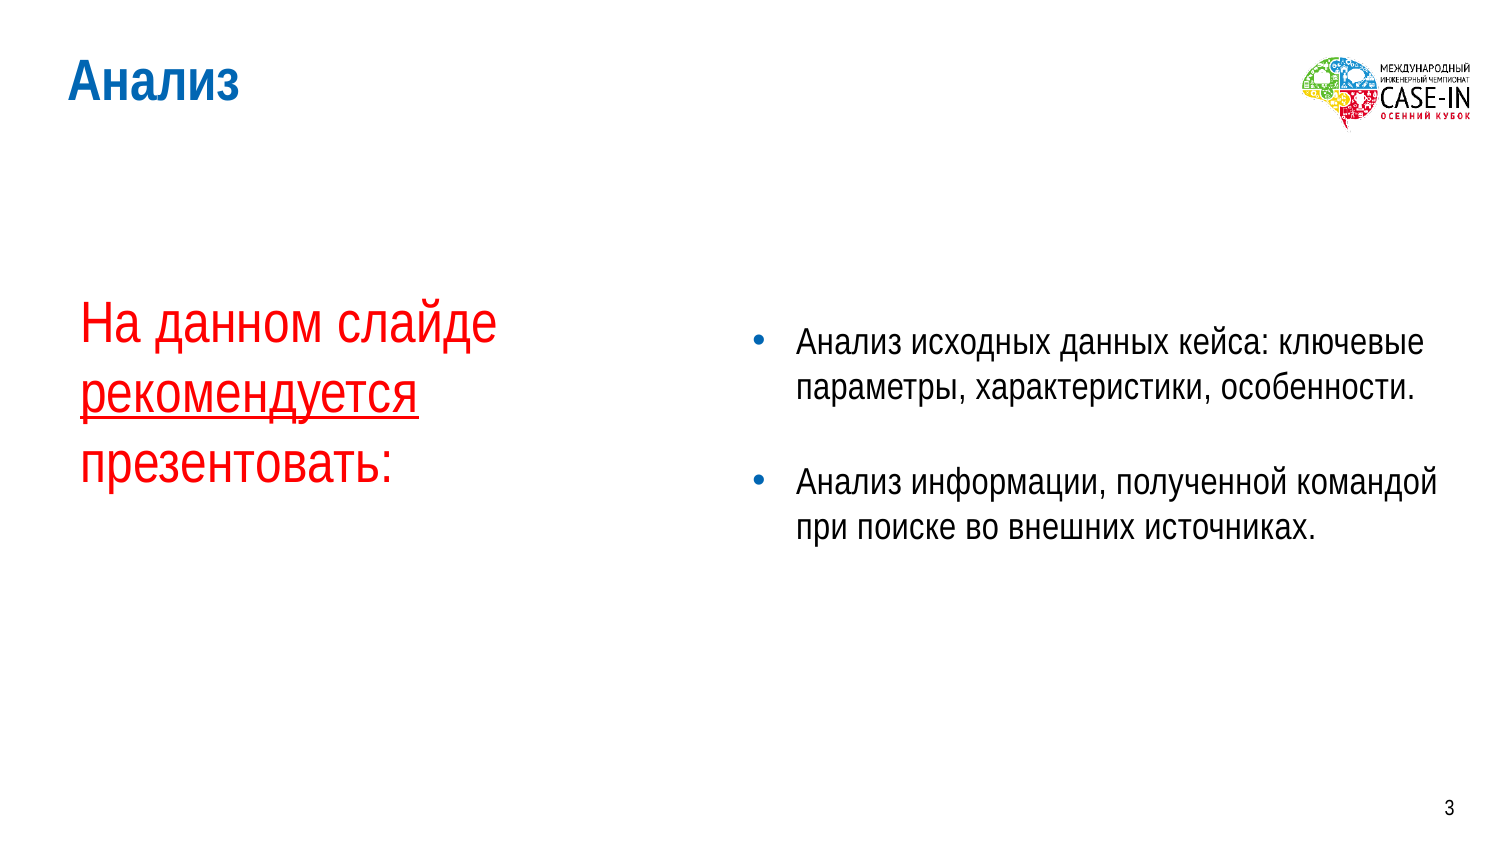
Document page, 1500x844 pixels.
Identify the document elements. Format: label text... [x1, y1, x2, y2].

picture [1299, 55, 1470, 133]
slide_number 3 [1414, 784, 1470, 830]
text_box Анализ [52, 35, 1403, 152]
list На данном слайде рекомендуется презентовать: [64, 276, 629, 583]
text_box Анализ исходных данных кейса: ключевые параметры, характеристики, особенности. Анализ информации, полученной командой при поиске во внешних источниках. [737, 309, 1490, 707]
